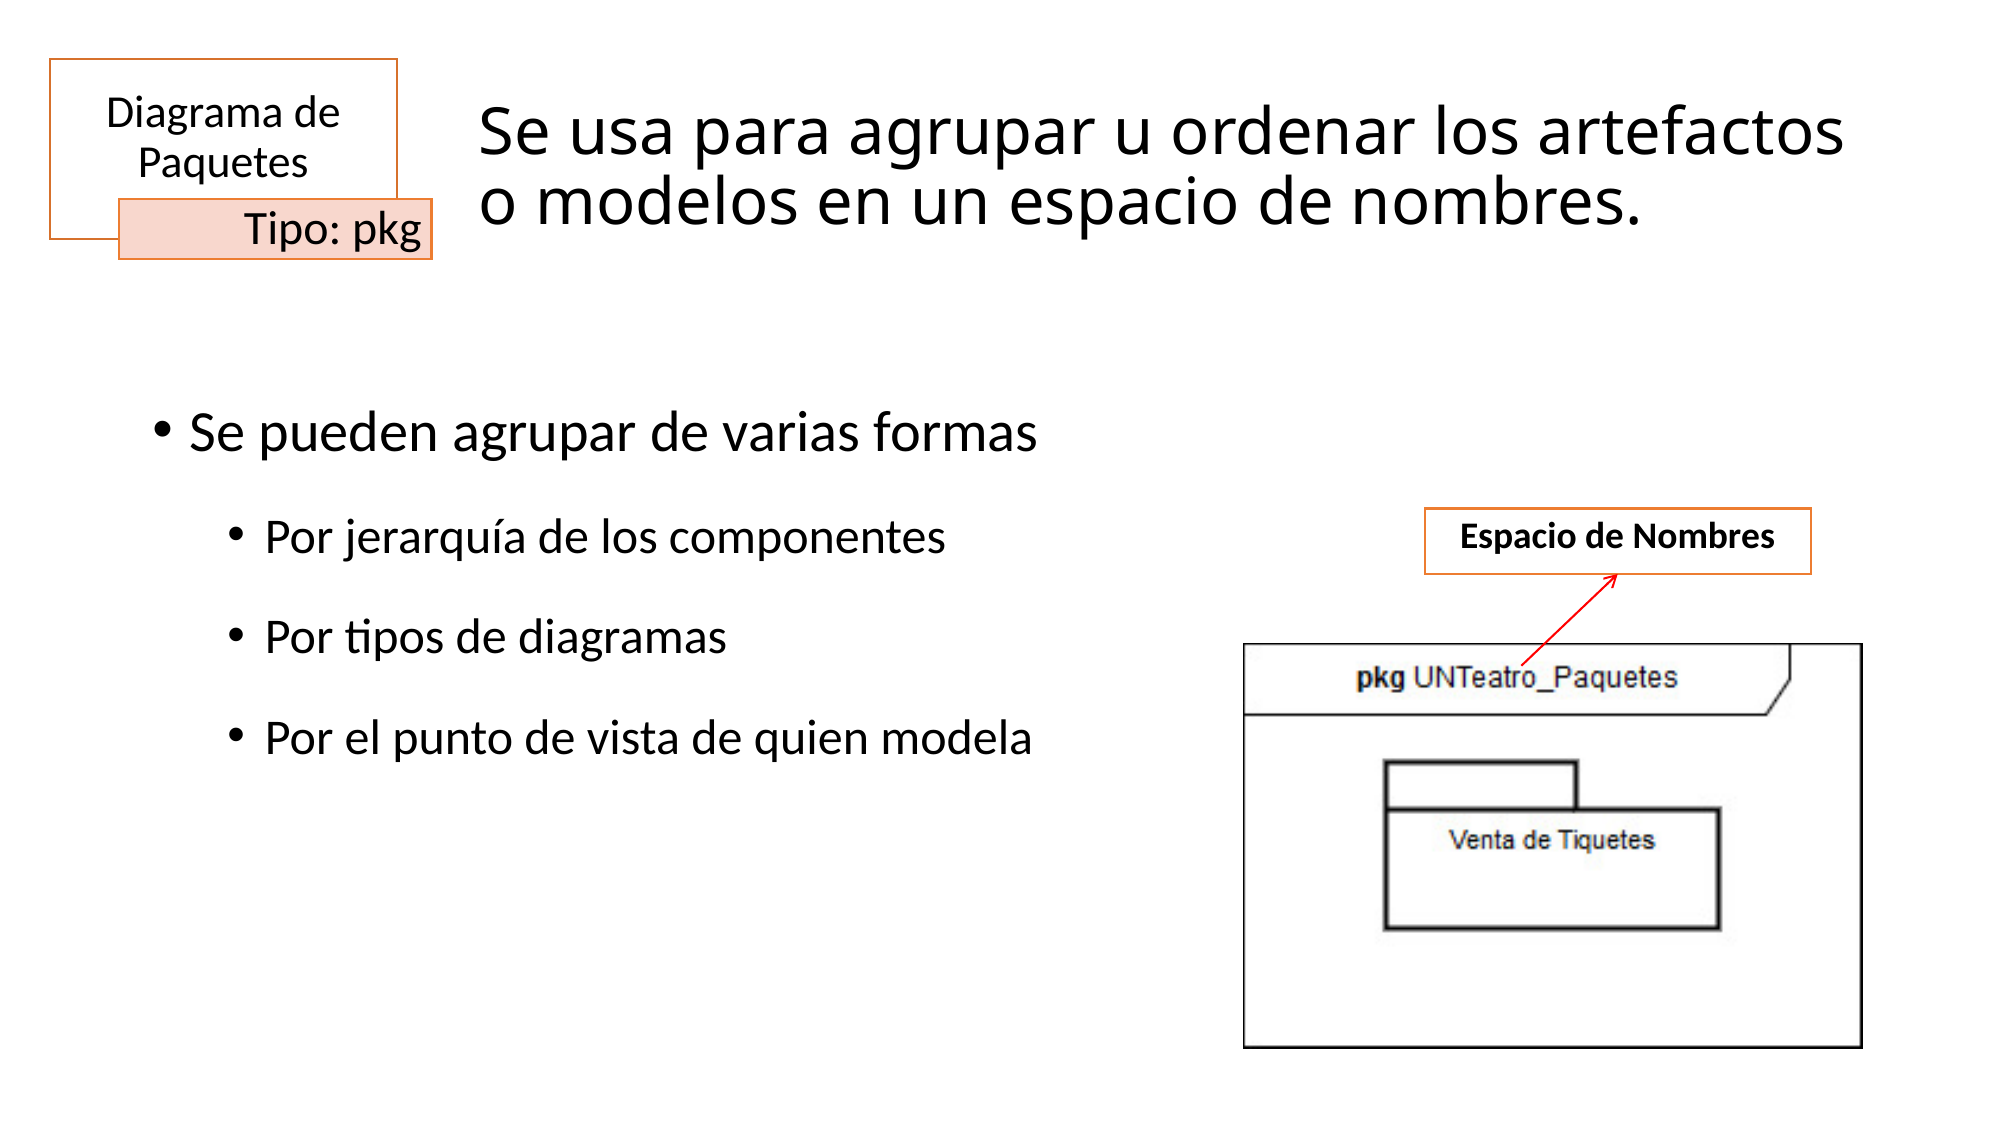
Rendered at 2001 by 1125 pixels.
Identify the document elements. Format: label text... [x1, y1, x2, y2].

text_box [1521, 573, 1618, 666]
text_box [49, 59, 432, 259]
title Se usa para agrupar u ordenar los artefactos o modelos en un espacio de nombres. [463, 59, 1863, 278]
list Se pueden agrupar de varias formas Por jerarquía de los componentes Por tipos de diagramas Por el punto de vista de quien modela [137, 350, 1863, 1014]
picture [1243, 643, 1863, 1049]
text_box Espacio de Nombres [1424, 507, 1812, 575]
